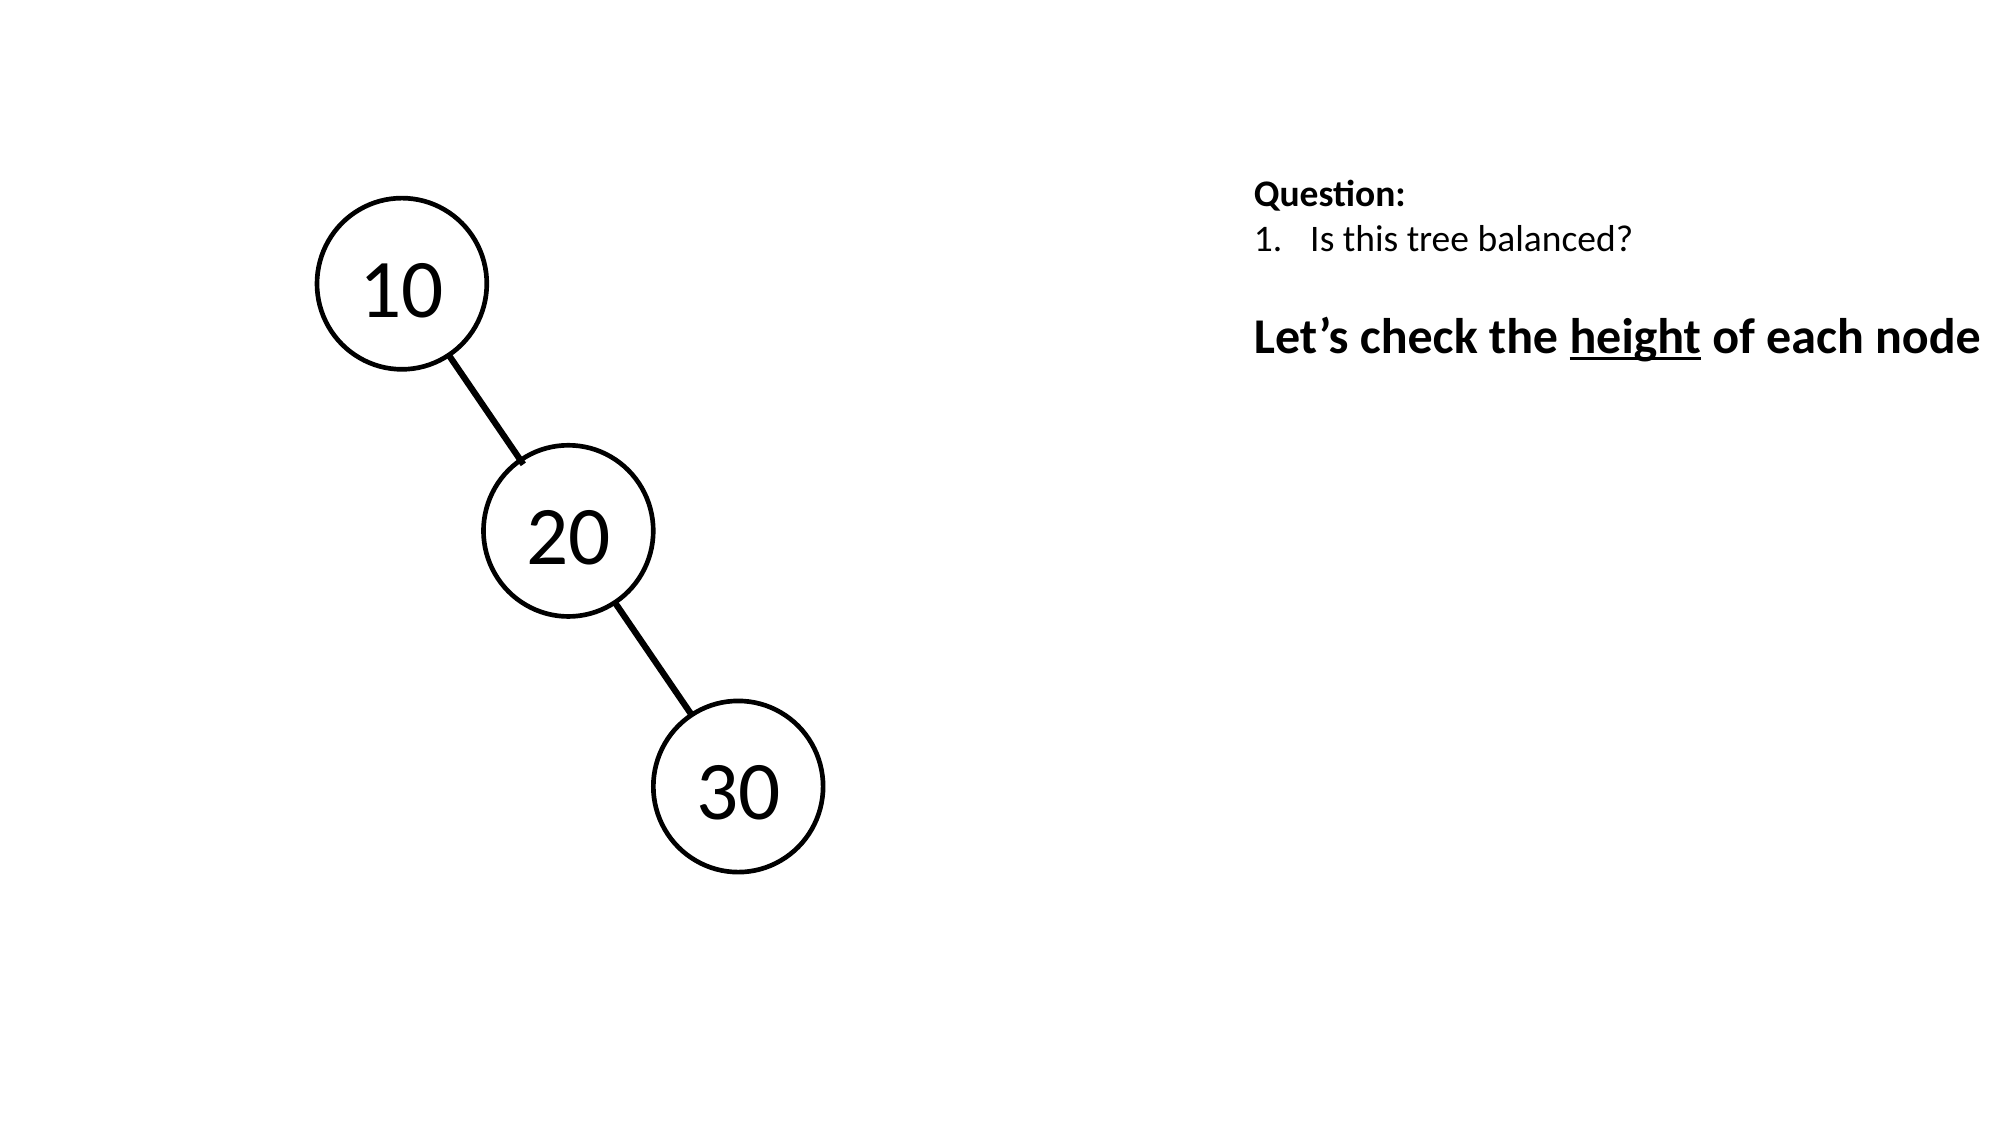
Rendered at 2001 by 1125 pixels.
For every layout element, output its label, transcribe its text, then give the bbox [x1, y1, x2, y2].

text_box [448, 354, 524, 465]
text_box 20 [482, 444, 655, 618]
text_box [615, 603, 691, 714]
text_box 10 [315, 197, 488, 371]
text_box 30 [652, 699, 825, 874]
text_box Question: Is this tree balanced? Let’s check the height of each node [1239, 161, 1997, 462]
